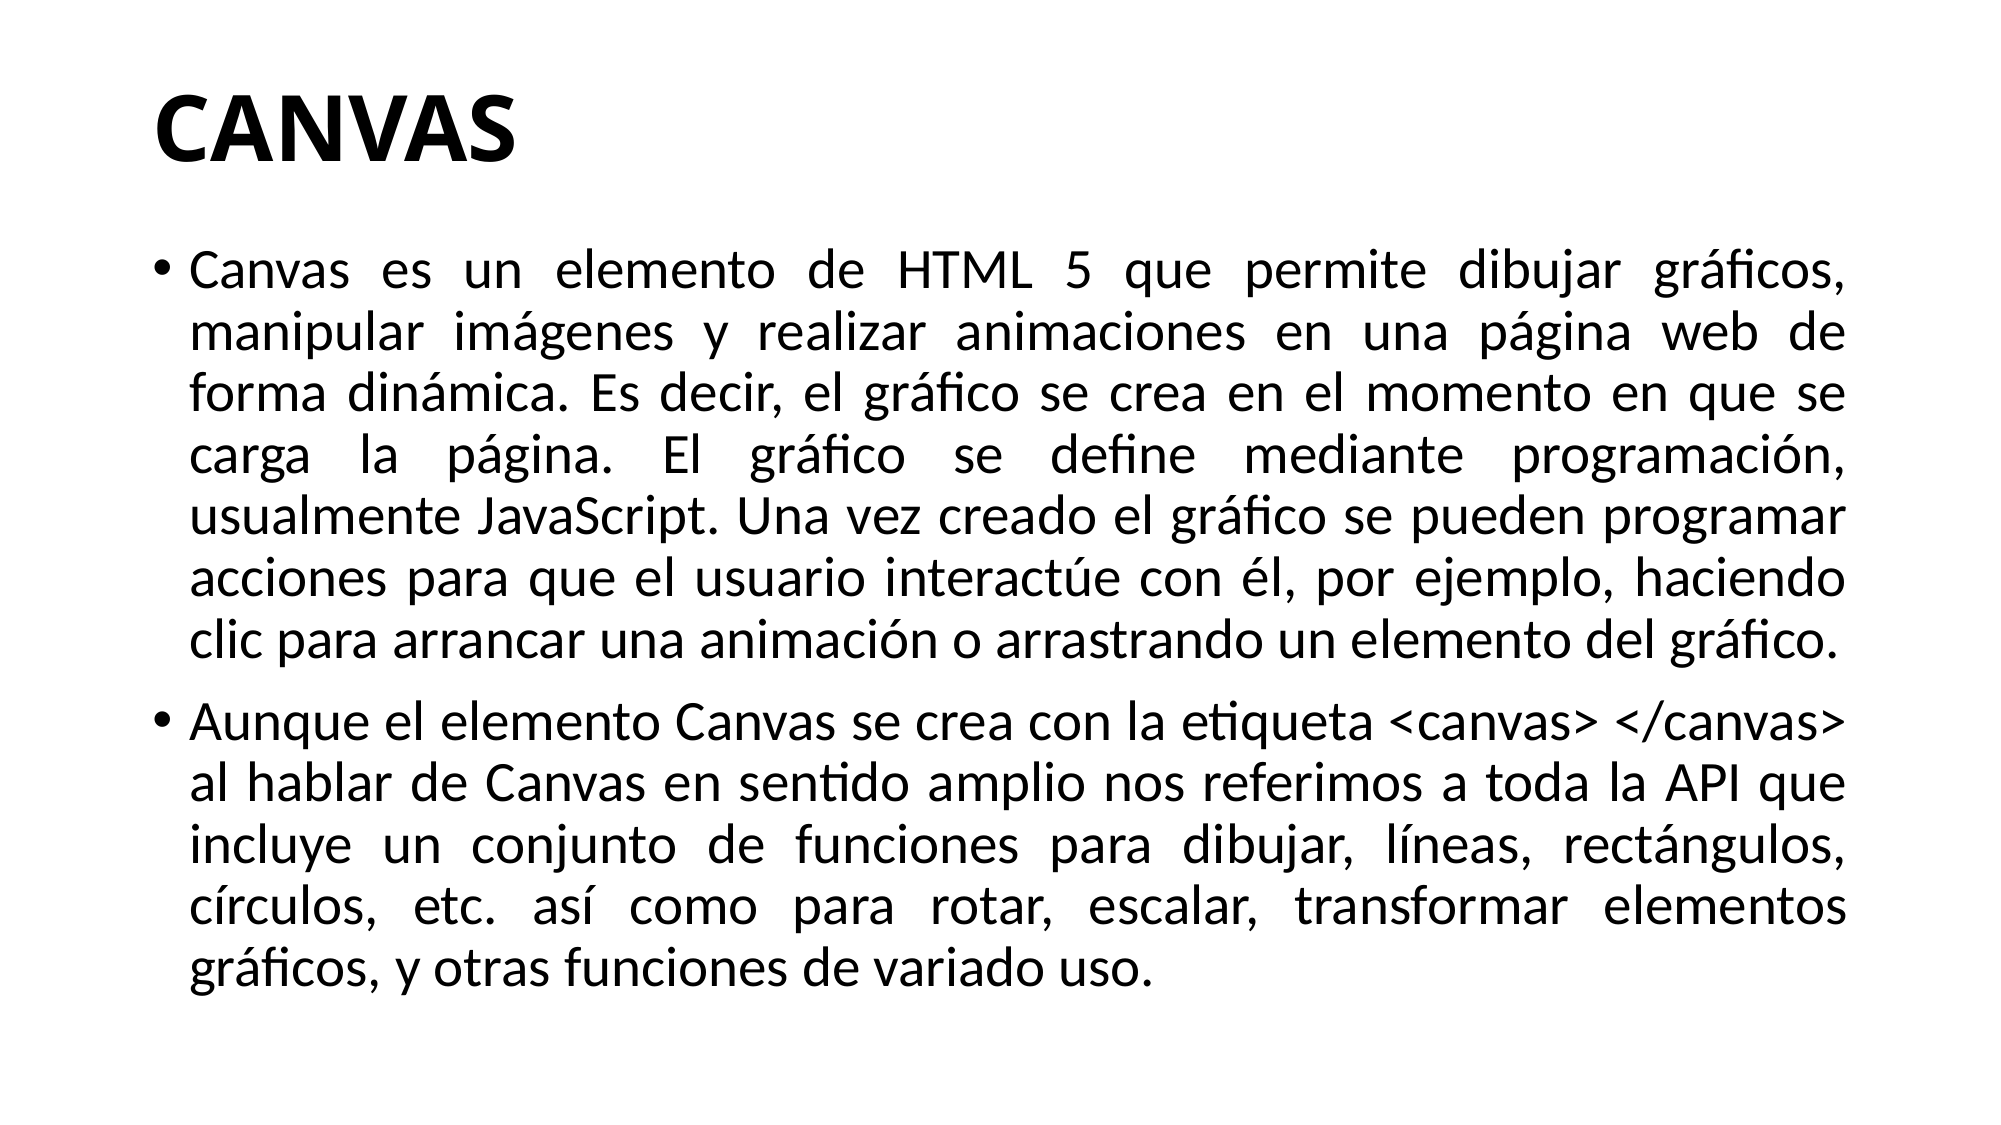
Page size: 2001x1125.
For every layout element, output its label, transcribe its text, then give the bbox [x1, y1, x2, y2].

list Canvas es un elemento de HTML 5 que permite dibujar gráficos, manipular imágenes y realizar animaciones en una página web de forma dinámica. Es decir, el gráfico se crea en el momento en que se carga la página. El gráfico se define mediante programación, usualmente JavaScript. Una vez creado el gráfico se pueden programar acciones para que el usuario interactúe con él, por ejemplo, haciendo clic para arrancar una animación o arrastrando un elemento del gráfico. Aunque el elemento Canvas se crea con la etiqueta <canvas> </canvas> al hablar de Canvas en sentido amplio nos referimos a toda la API que incluye un conjunto de funciones para dibujar, líneas, rectángulos, círculos, etc. así como para rotar, escalar, transformar elementos gráficos, y otras funciones de variado uso. [137, 231, 1863, 1067]
title CANVAS [137, 59, 1863, 203]
